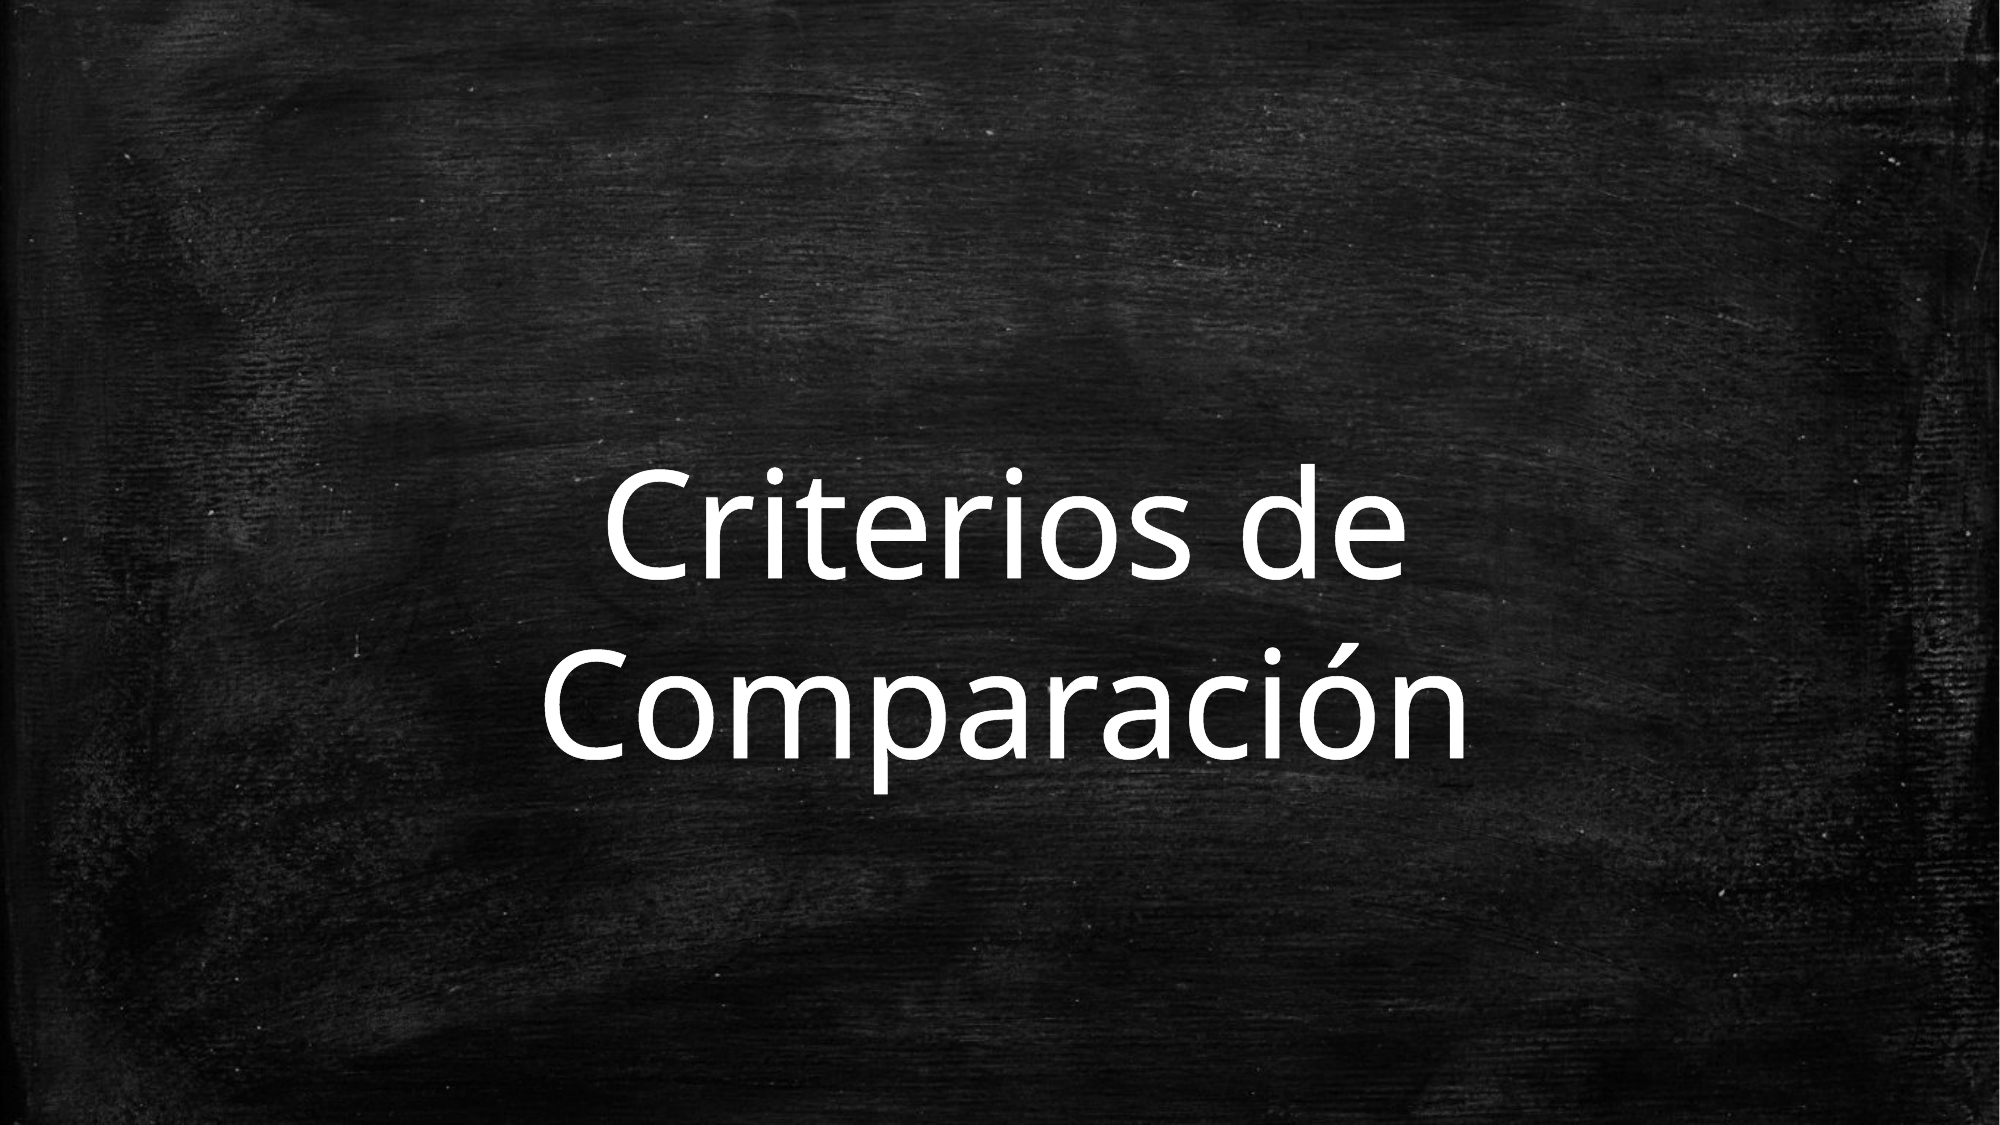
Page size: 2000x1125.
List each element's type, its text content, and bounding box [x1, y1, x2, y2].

text_box Criterios de Comparación [172, 420, 1839, 796]
